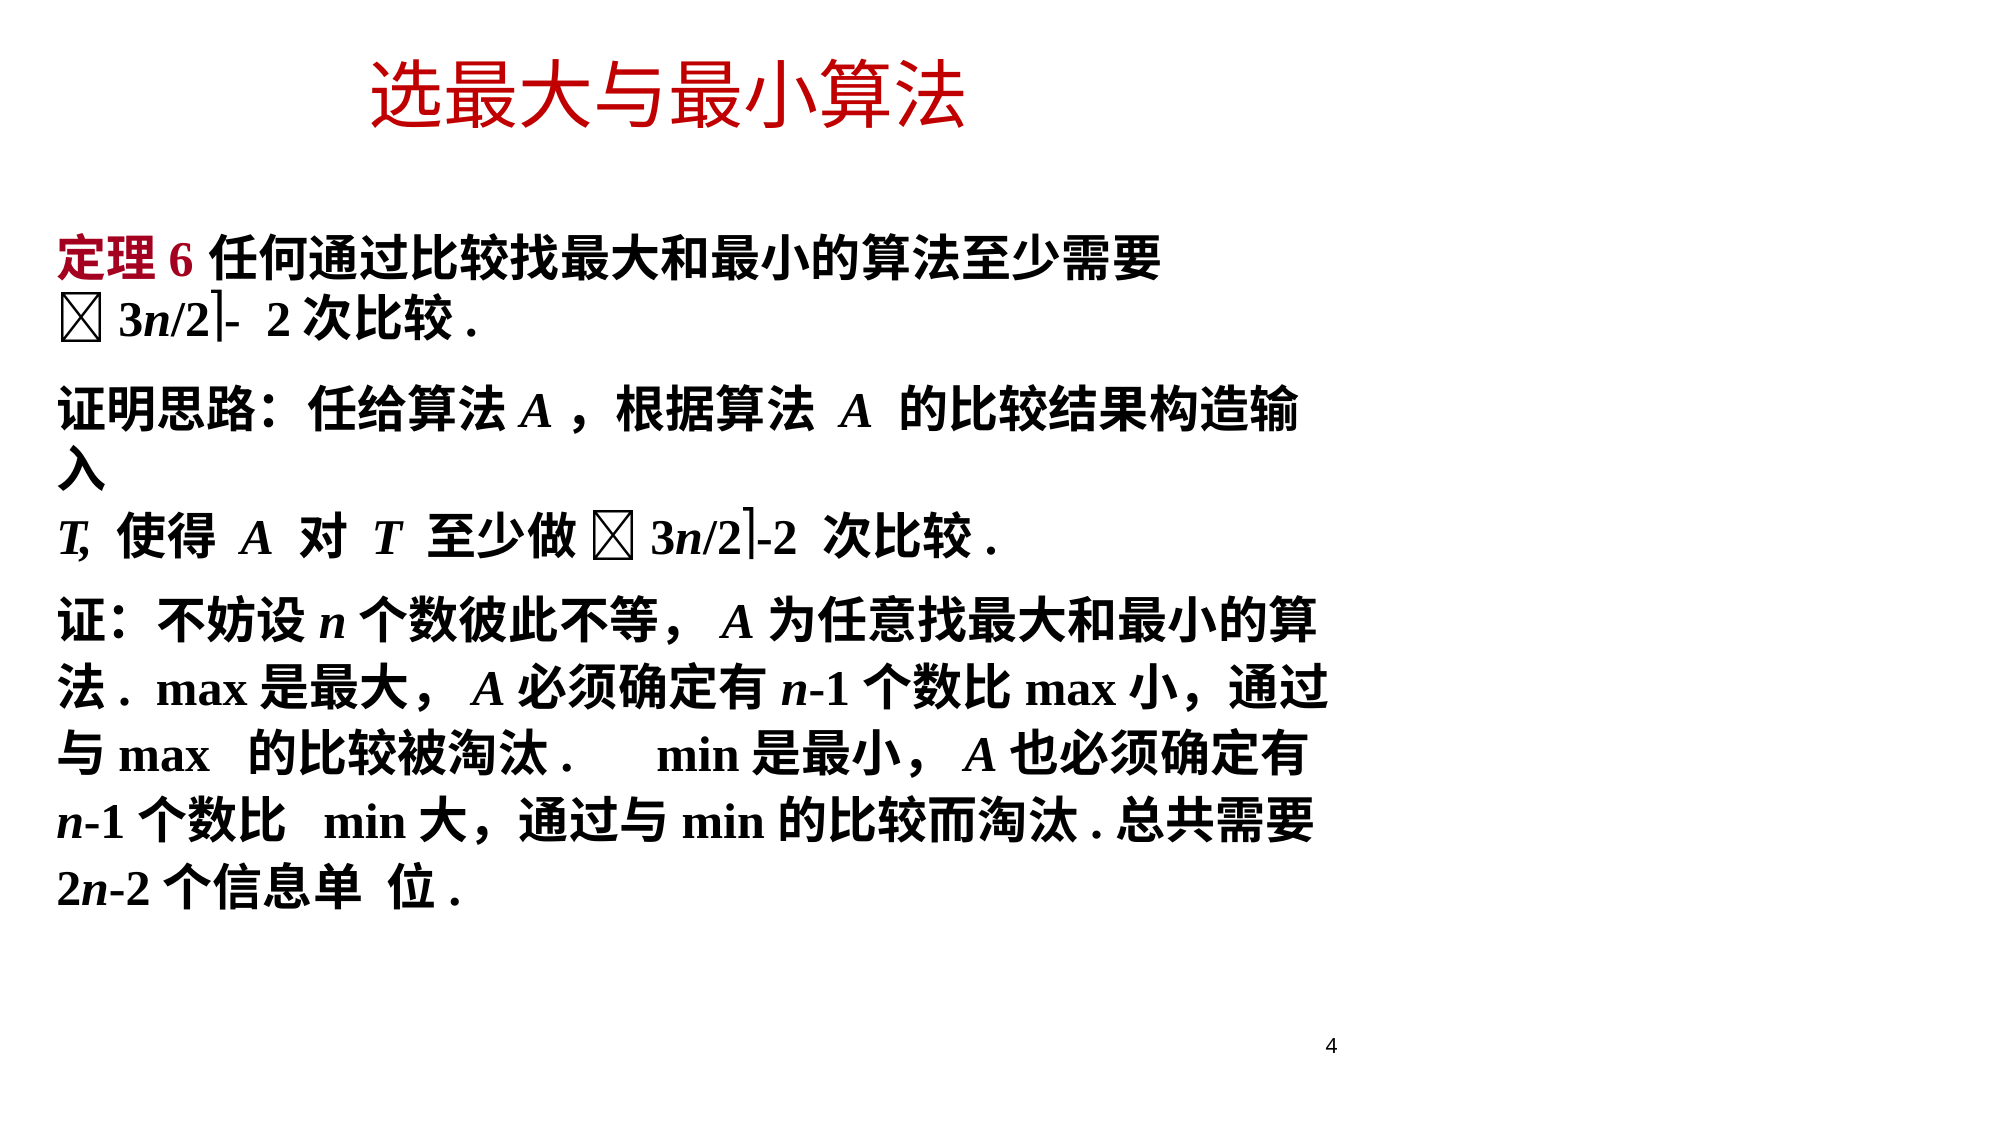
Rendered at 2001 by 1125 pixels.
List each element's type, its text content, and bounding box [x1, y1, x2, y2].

text_box 4 [1323, 1030, 1341, 1058]
text_box 定理6 任何通过比较找最大和最小的算法至少需要3n/2- 2次比较. 证明思路：任给算法A，根据算法 A 的比较结果构造输入 T, 使得 A 对 T 至少做 3n/2-2 次比较. 证：不妨设n个数彼此不等，A为任意找最大和最小的算法. max是最大，A必须确定有n-1个数比max小，通过与max 的比较被淘汰. min是最小，A也必须确定有n-1个数比 min大，通过与min的比较而淘汰.总共需要2n-2个信息单 位. [54, 224, 1339, 915]
title 选最大与最小算法 [366, 0, 972, 187]
